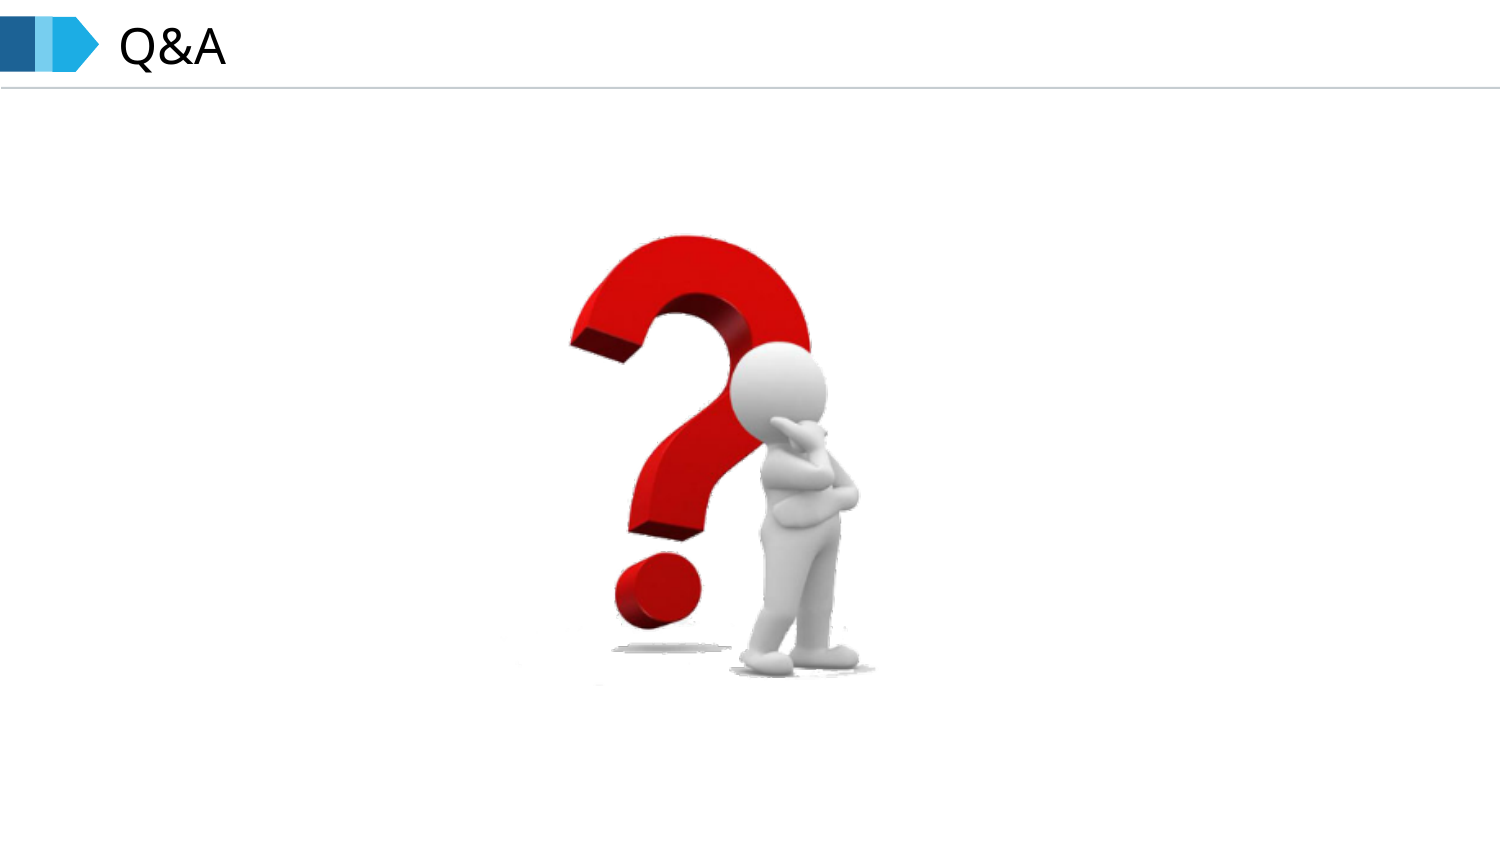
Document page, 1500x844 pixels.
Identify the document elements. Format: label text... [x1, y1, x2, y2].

picture [498, 224, 977, 686]
text_box Q&A [110, 9, 386, 78]
